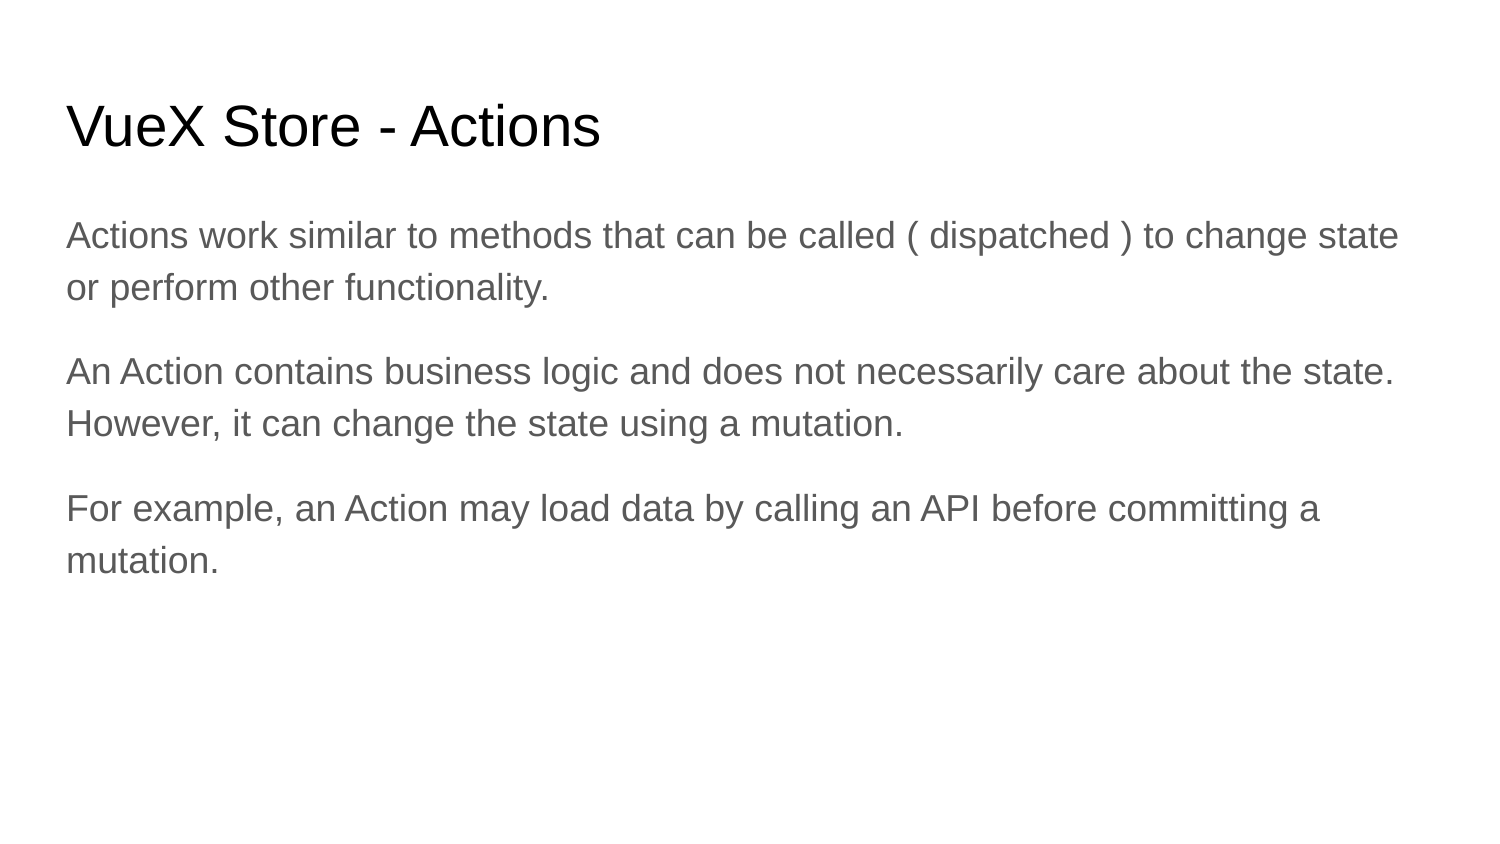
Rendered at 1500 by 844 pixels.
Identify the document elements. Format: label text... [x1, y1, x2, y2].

title VueX Store - Actions [51, 72, 1449, 167]
list Actions work similar to methods that can be called ( dispatched ) to change state or perform other functionality. An Action contains business logic and does not necessarily care about the state. However, it can change the state using a mutation. For example, an Action may load data by calling an API before committing a mutation. [51, 189, 1449, 750]
